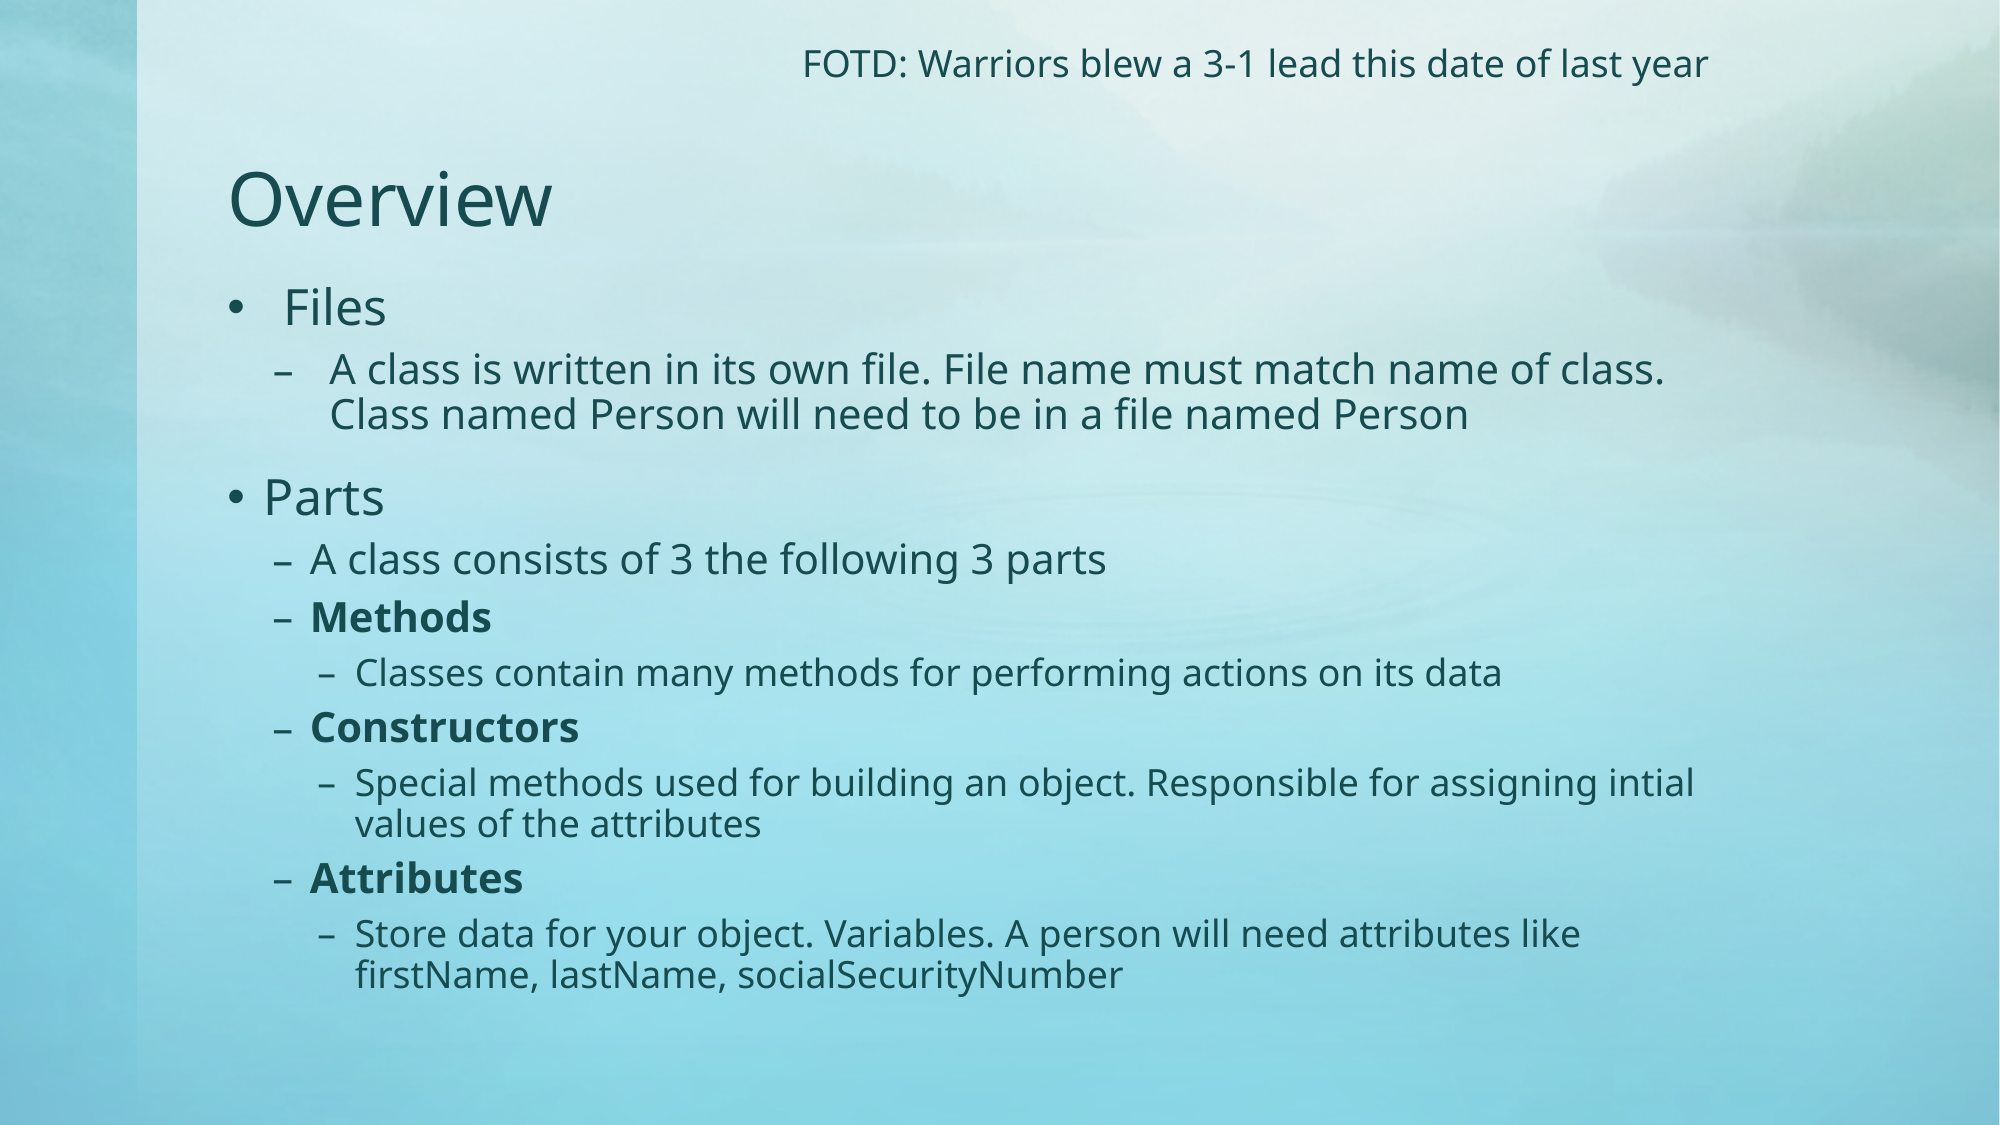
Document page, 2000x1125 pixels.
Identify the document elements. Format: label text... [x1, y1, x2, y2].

title Overview [212, 62, 1788, 250]
text_box FOTD: Warriors blew a 3-1 lead this date of last year [787, 37, 1863, 93]
list Files A class is written in its own file. File name must match name of class. Class named Person will need to be in a file named Person Parts A class consists of 3 the following 3 parts Methods Classes contain many methods for performing actions on its data Constructors Special methods used for building an object. Responsible for assigning intial values of the attributes Attributes Store data for your object. Variables. A person will need attributes like firstName, lastName, socialSecurityNumber [212, 275, 1788, 1013]
picture [0, 0, 2000, 1125]
